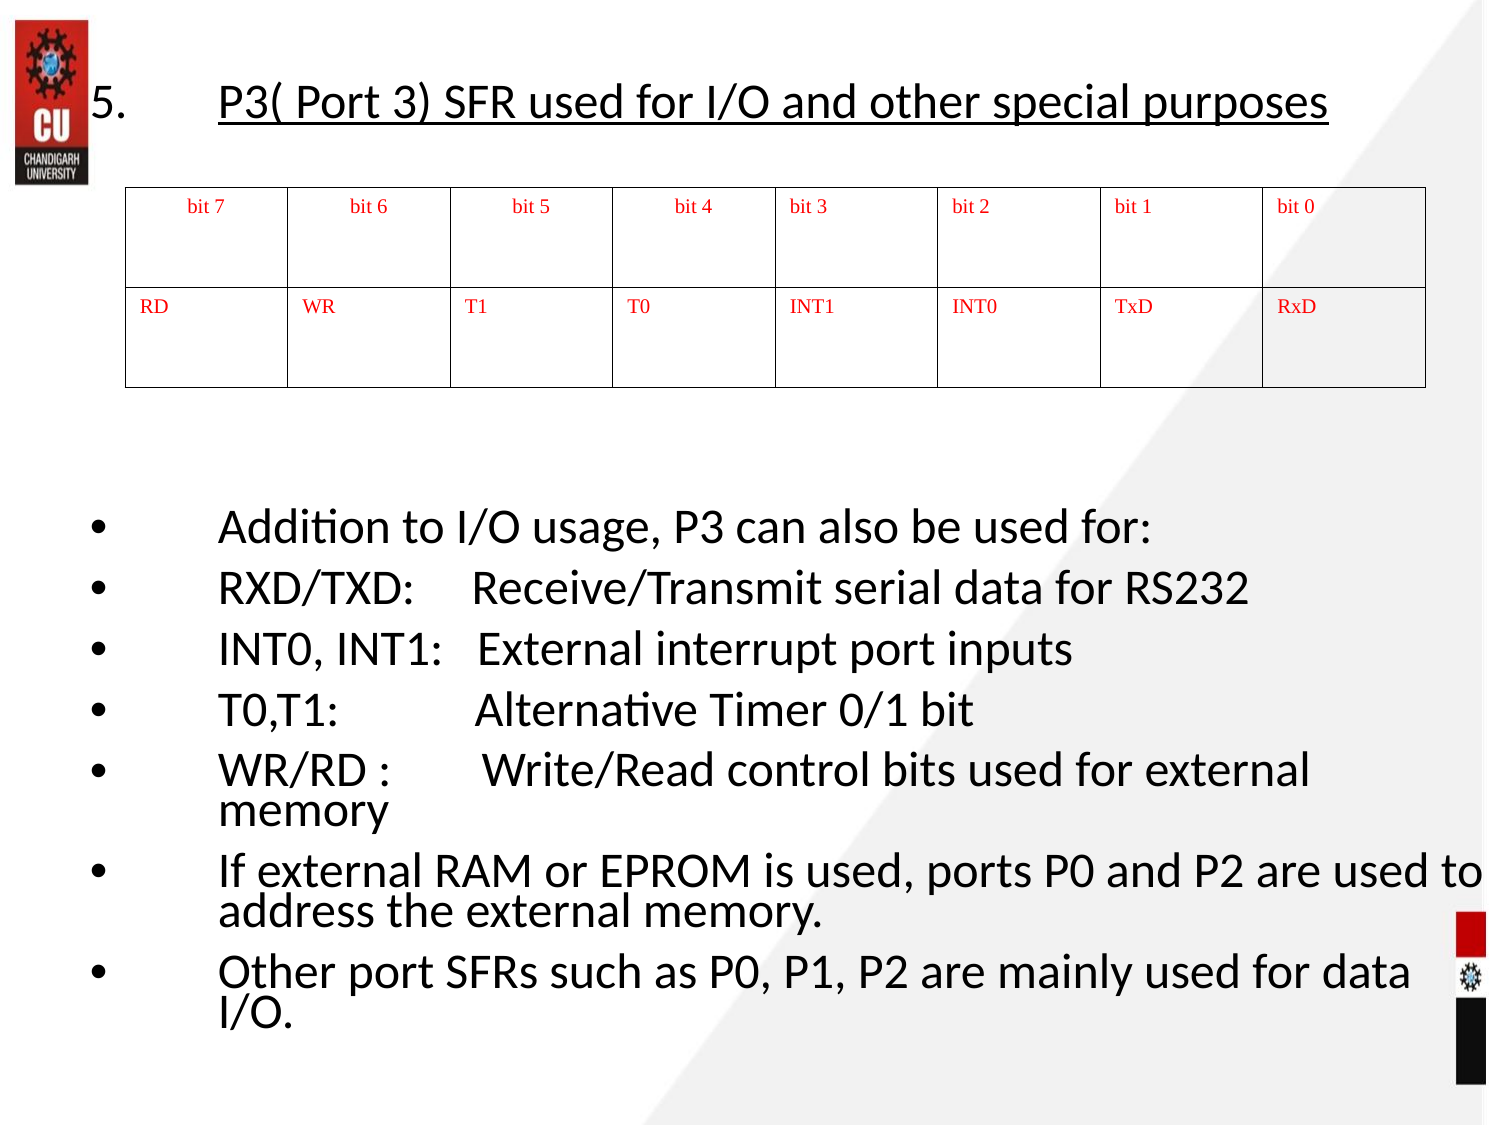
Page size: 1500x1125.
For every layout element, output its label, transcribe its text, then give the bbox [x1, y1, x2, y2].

table_header bit 5 [451, 188, 612, 287]
table_header bit 3 [776, 188, 937, 287]
table_cell INT1 [776, 288, 937, 387]
table_cell RxD [1263, 288, 1425, 387]
table_cell WR [288, 288, 450, 387]
table_cell INT0 [938, 288, 1100, 387]
table_cell TxD [1101, 288, 1262, 387]
table_header bit 1 [1101, 188, 1262, 287]
table_header bit 7 [126, 188, 287, 287]
table_cell RD [126, 288, 287, 387]
table_cell T0 [613, 288, 775, 387]
table_header bit 0 [1263, 188, 1425, 287]
picture [0, 0, 74, 1125]
table_cell T1 [451, 288, 612, 387]
table_header bit 6 [288, 188, 450, 287]
text_box P3( Port 3) SFR used for I/O and other special purposes Addition to I/O usage, P3 can also be used for: RXD/TXD: Receive/Transmit serial data for RS232 INT0, INT1: External interrupt port inputs T0,T1: Alternative Timer 0/1 bit WR/RD : Write/Read control bits used for external memory If external RAM or EPROM is used, ports P0 and P2 are used to address the external memory. Other port SFRs such as P0, P1, P2 are mainly used for data I/O. [74, 0, 1500, 1125]
table_header bit 4 [613, 188, 775, 287]
table_header bit 2 [938, 188, 1100, 287]
